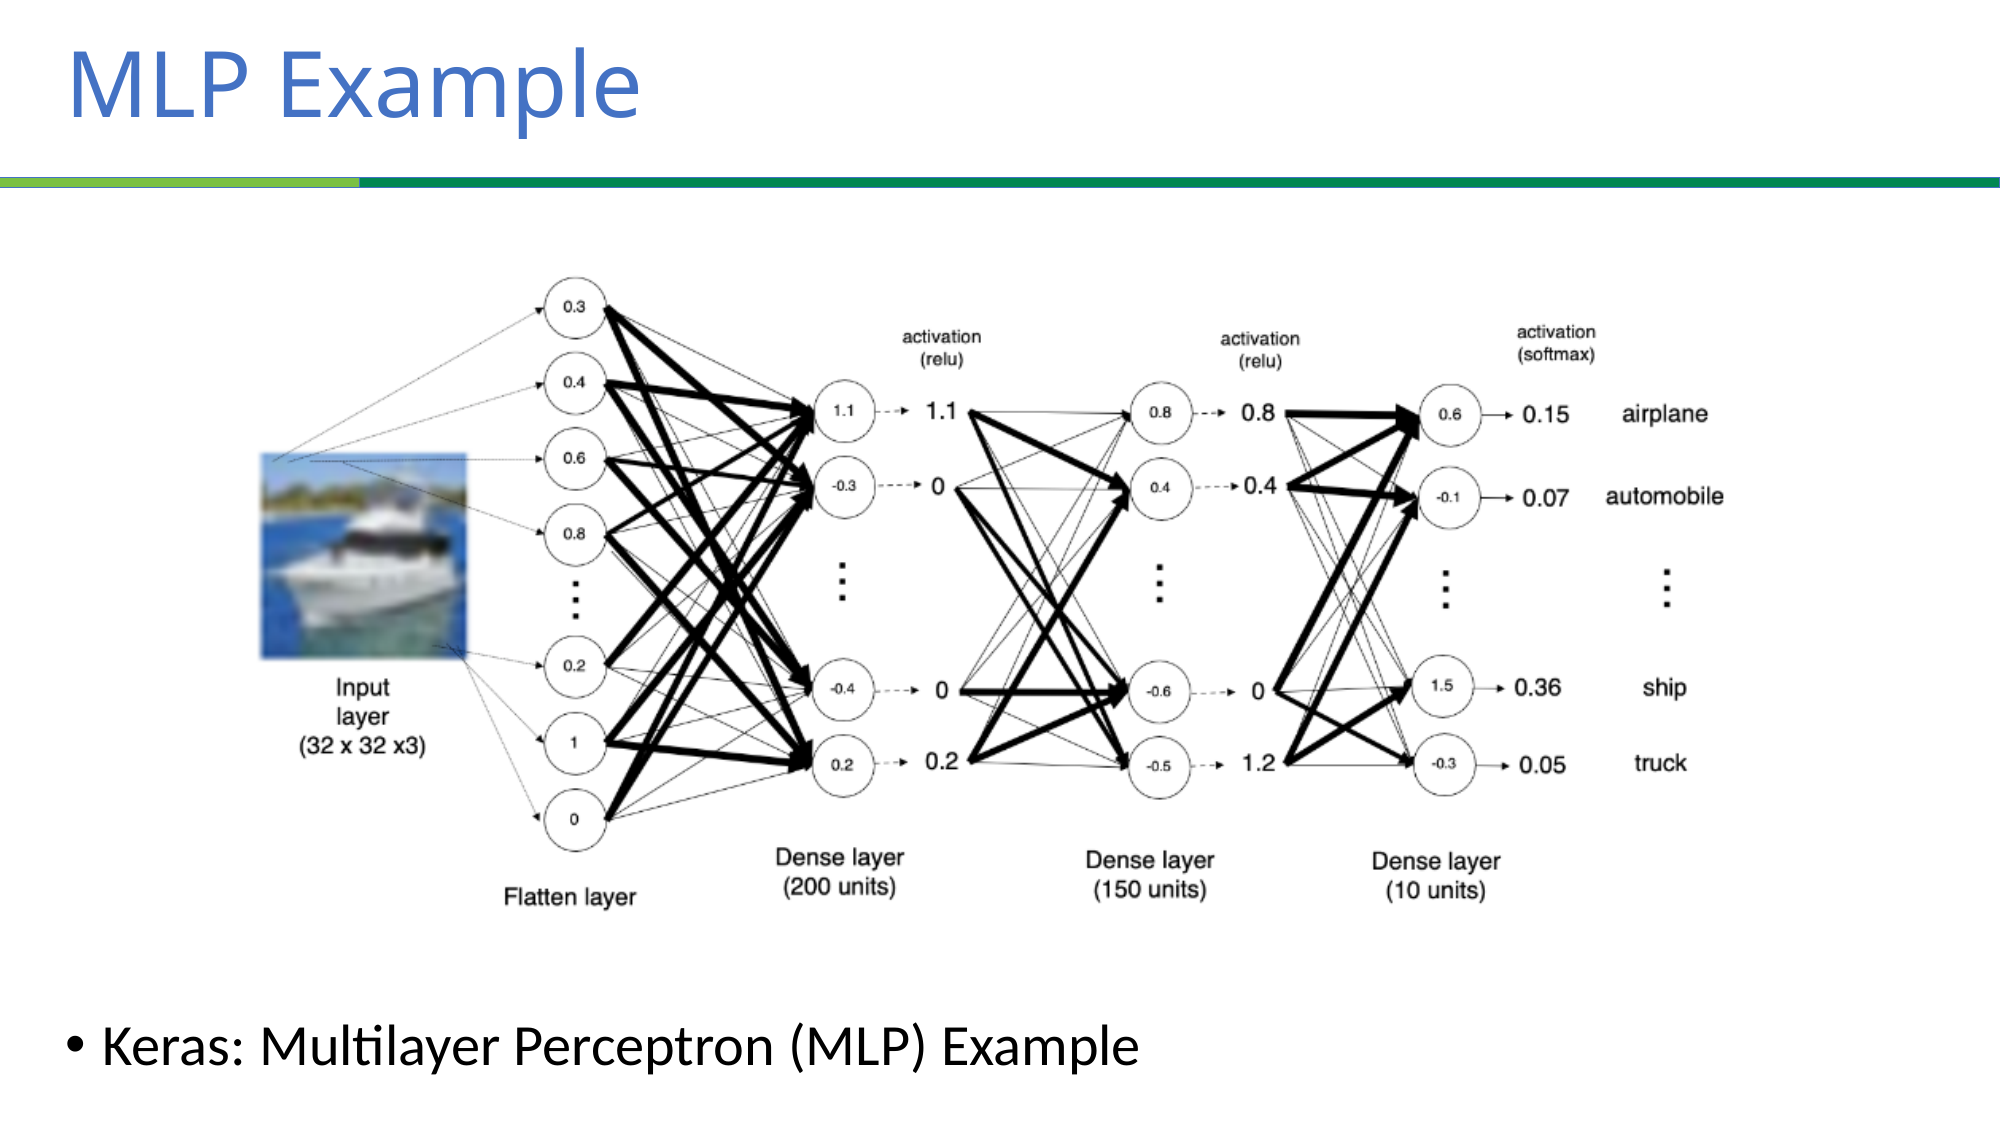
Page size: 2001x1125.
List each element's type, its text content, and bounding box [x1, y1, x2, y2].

list Keras: Multilayer Perceptron (MLP) Example [50, 1008, 1934, 1099]
title MLP Example [50, 11, 1775, 165]
picture [224, 206, 1776, 967]
